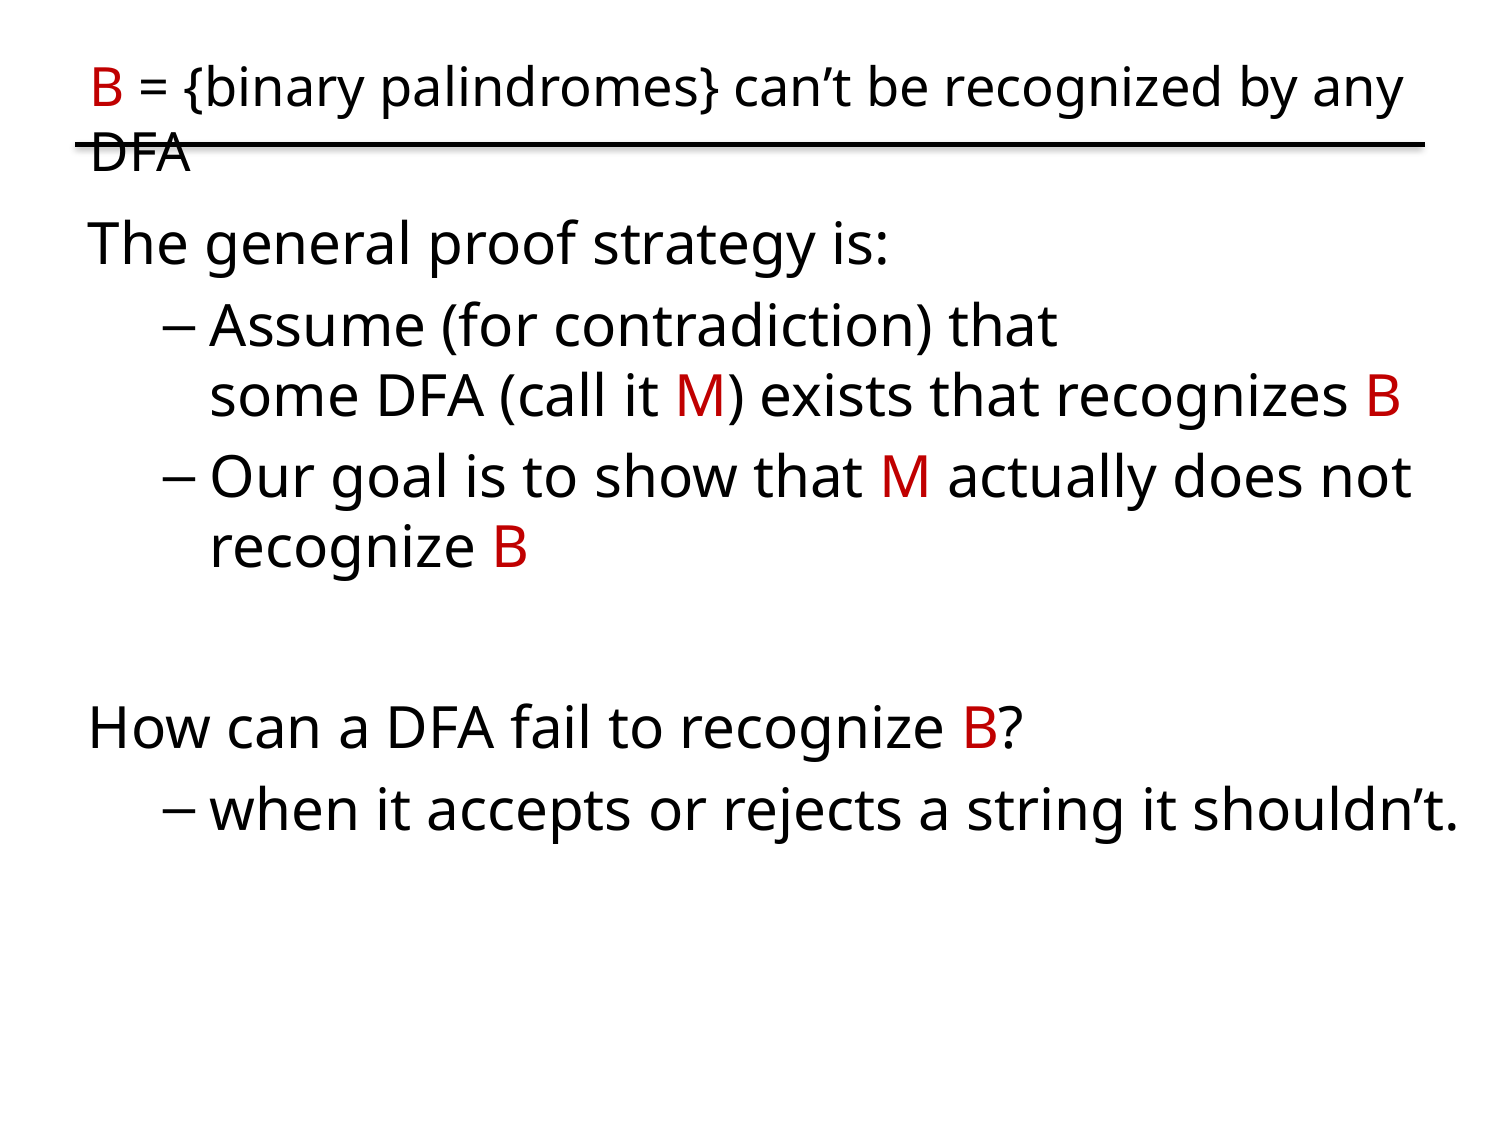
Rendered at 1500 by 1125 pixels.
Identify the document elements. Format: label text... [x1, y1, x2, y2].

list The general proof strategy is: Assume (for contradiction) that some DFA (call it M) exists that recognizes B Our goal is to show that M actually does not recognize B How can a DFA fail to recognize B? when it accepts or rejects a string it shouldn’t. [73, 199, 1486, 1082]
title B = {binary palindromes} can’t be recognized by any DFA [75, 45, 1425, 145]
